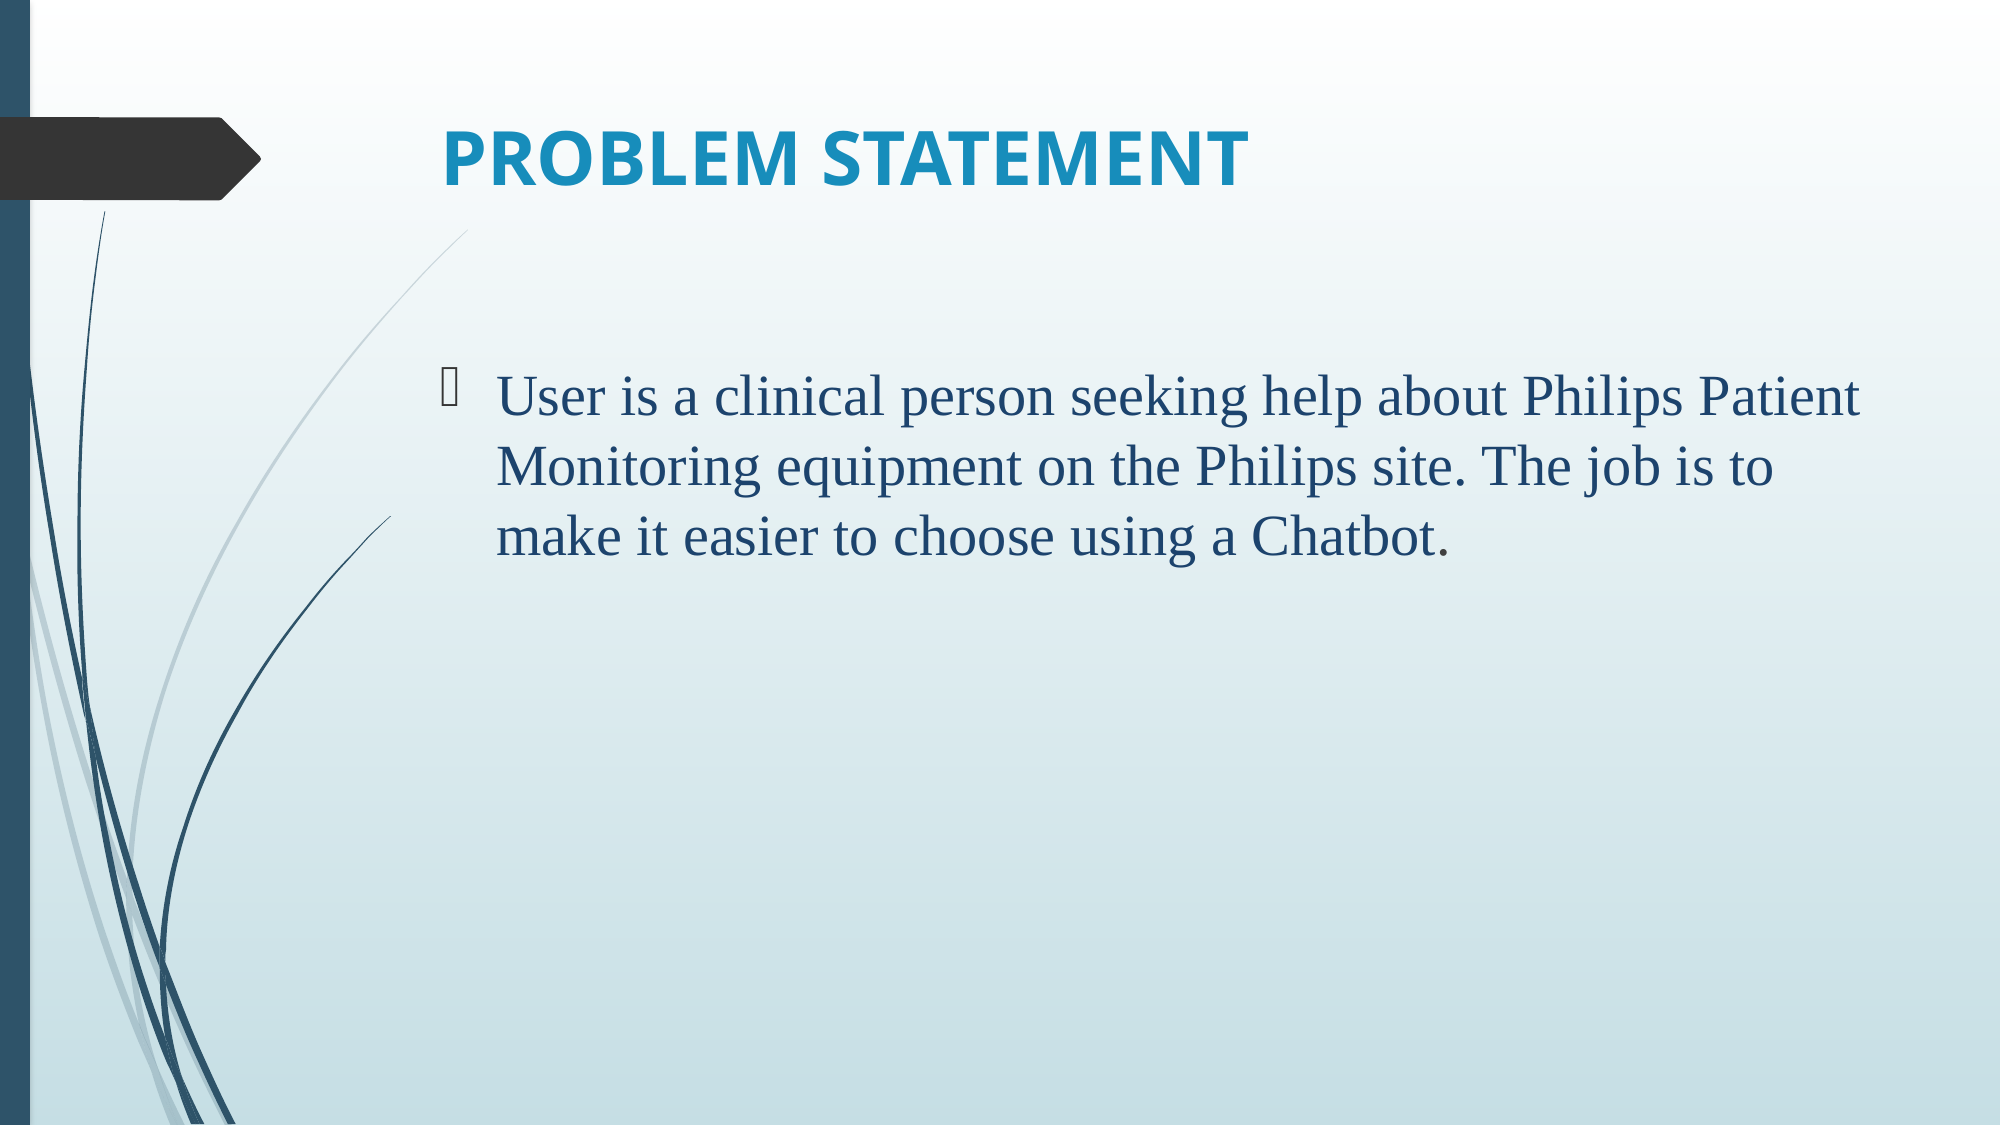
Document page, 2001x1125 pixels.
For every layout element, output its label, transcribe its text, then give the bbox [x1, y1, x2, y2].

title PROBLEM STATEMENT [425, 102, 1888, 313]
list User is a clinical person seeking help about Philips Patient Monitoring equipment on the Philips site. The job is to make it easier to choose using a Chatbot. [424, 350, 1888, 970]
